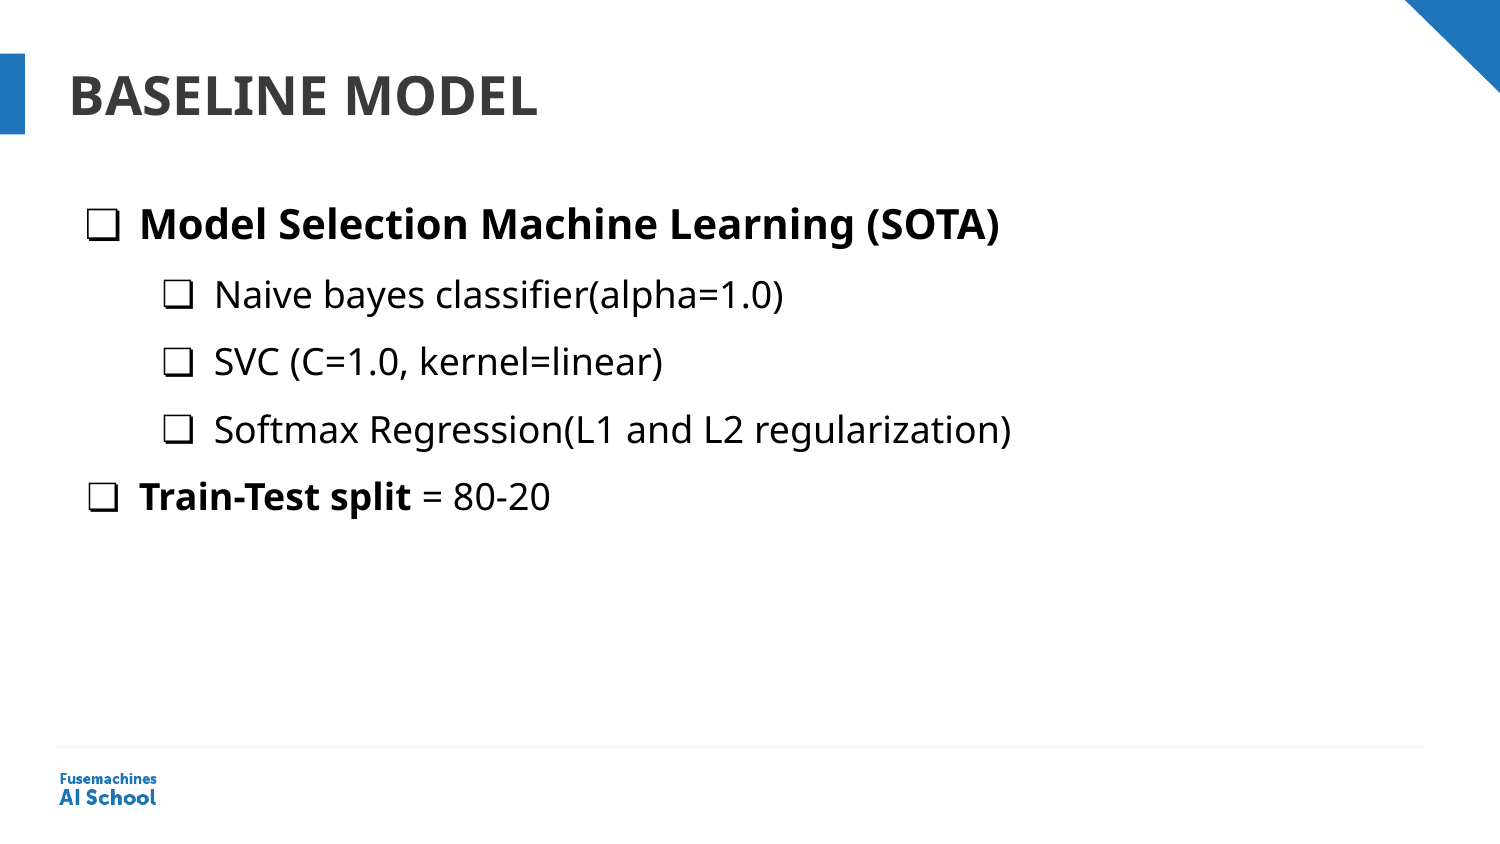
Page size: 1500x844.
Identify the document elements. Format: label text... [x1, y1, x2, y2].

subtitle Model Selection Machine Learning (SOTA) Naive bayes classifier(alpha=1.0) SVC (C=1.0, kernel=linear) Softmax Regression(L1 and L2 regularization) Train-Test split = 80-20 [48, 165, 1336, 523]
text_box [0, 53, 25, 135]
picture [59, 771, 157, 810]
text_box BASELINE MODEL [68, 61, 695, 142]
text_box [1405, 0, 1500, 93]
